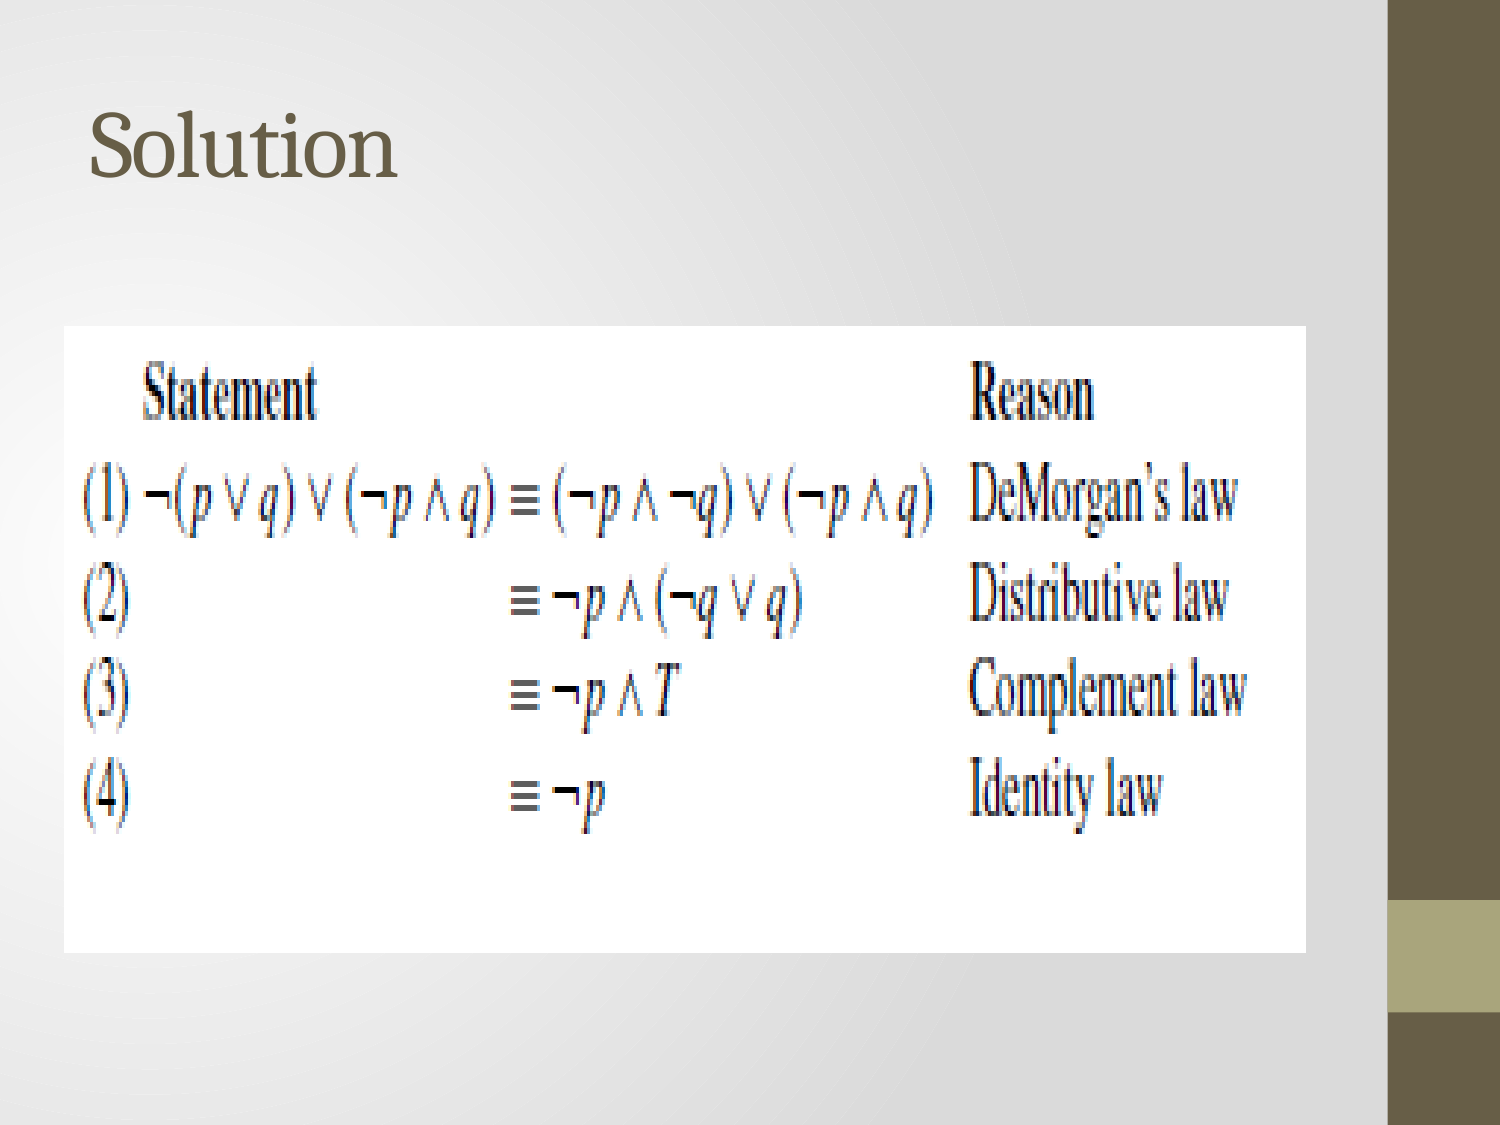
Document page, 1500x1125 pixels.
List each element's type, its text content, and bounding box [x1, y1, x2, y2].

title Solution [75, 45, 1325, 233]
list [64, 325, 1306, 953]
